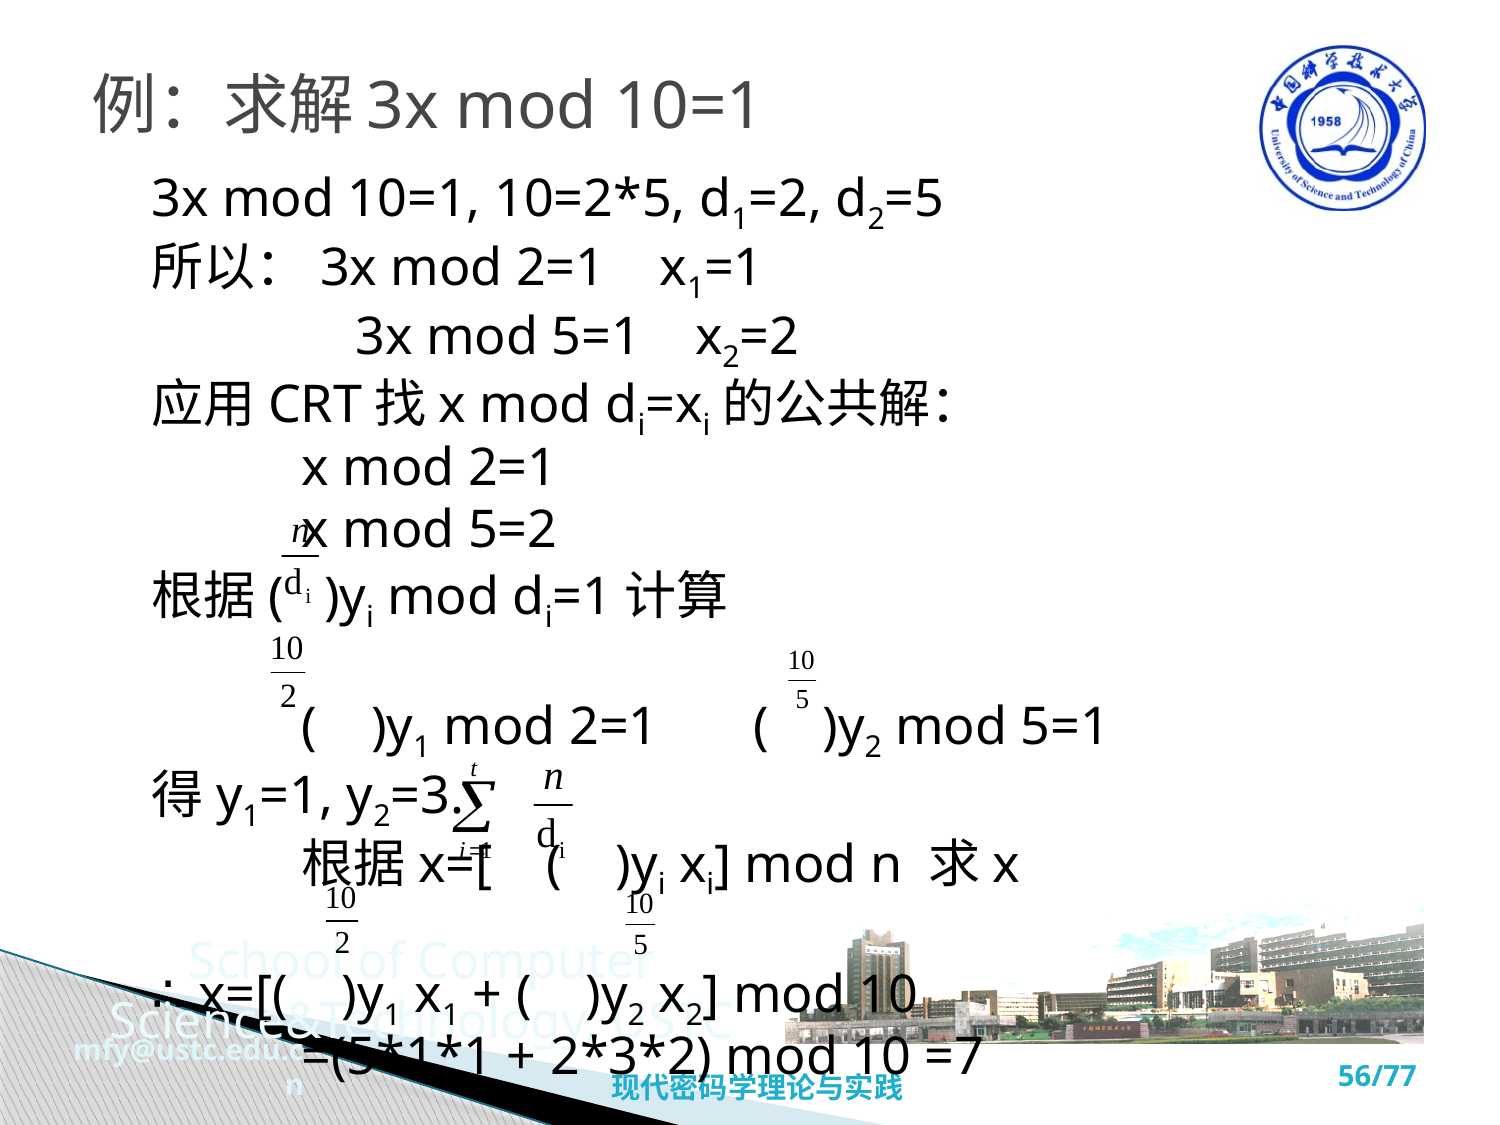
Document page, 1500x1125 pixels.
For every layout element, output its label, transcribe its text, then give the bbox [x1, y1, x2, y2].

picture [1259, 45, 1426, 160]
title 例：求解3x mod 10=1 [76, 54, 1223, 149]
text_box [265, 626, 311, 716]
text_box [620, 884, 661, 962]
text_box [275, 506, 326, 613]
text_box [783, 643, 821, 716]
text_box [528, 749, 583, 868]
title 单向函数及其交换性 [785, 1035, 1424, 1044]
list 3x mod 10=1, 10=2*5, d1=2, d2=5 所以：3x mod 2=1 x1=1 3x mod 5=1 x2=2 应用CRT找x mod di=xi的公共解： x mod 2=1 x mod 5=2 根据( )yi mod di=1计算 ( )y1 mod 2=1 ( )y2 mod 5=1 得y1=1, y2=3. 根据x=[ ( )yi xi] mod n 求x ∴ x=[( )y1 x1 + ( )y2 x2] mod 10 =(5*1*1 + 2*3*2) mod 10 =7 [76, 160, 1435, 1035]
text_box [446, 749, 528, 868]
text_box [320, 878, 364, 962]
